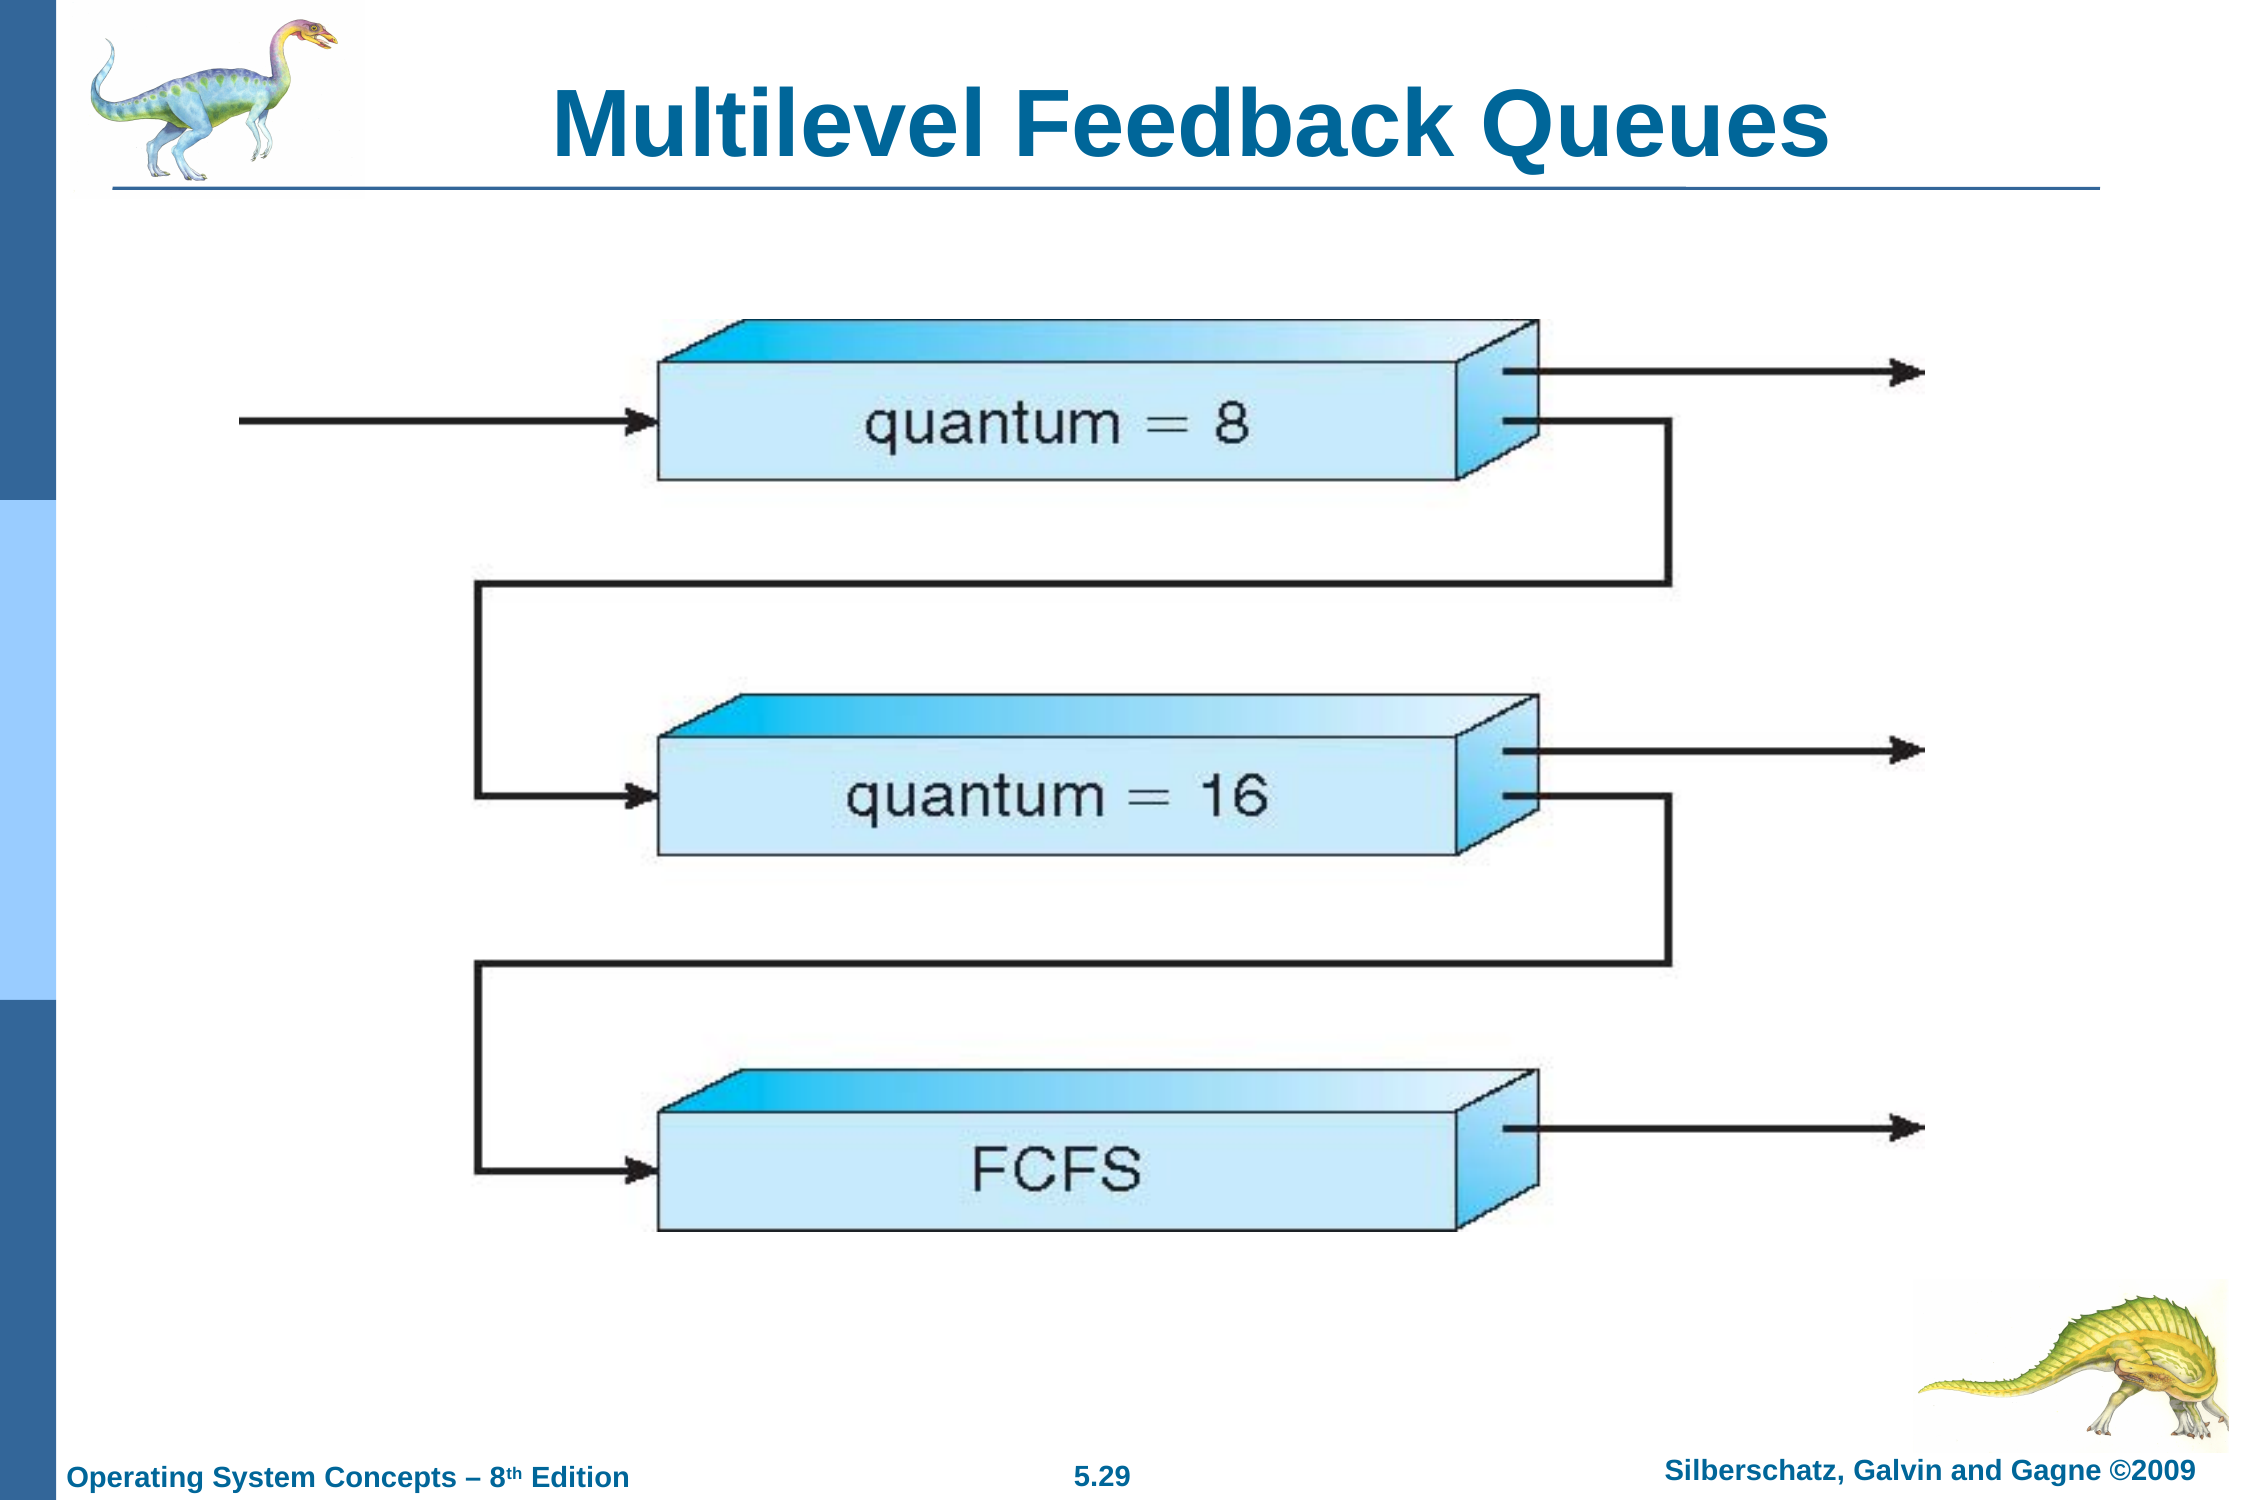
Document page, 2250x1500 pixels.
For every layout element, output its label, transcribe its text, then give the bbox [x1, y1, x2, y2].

picture [1913, 1279, 2229, 1453]
picture [70, 0, 365, 199]
picture [238, 319, 1925, 1232]
title Multilevel Feedback Queues [246, 60, 2138, 187]
